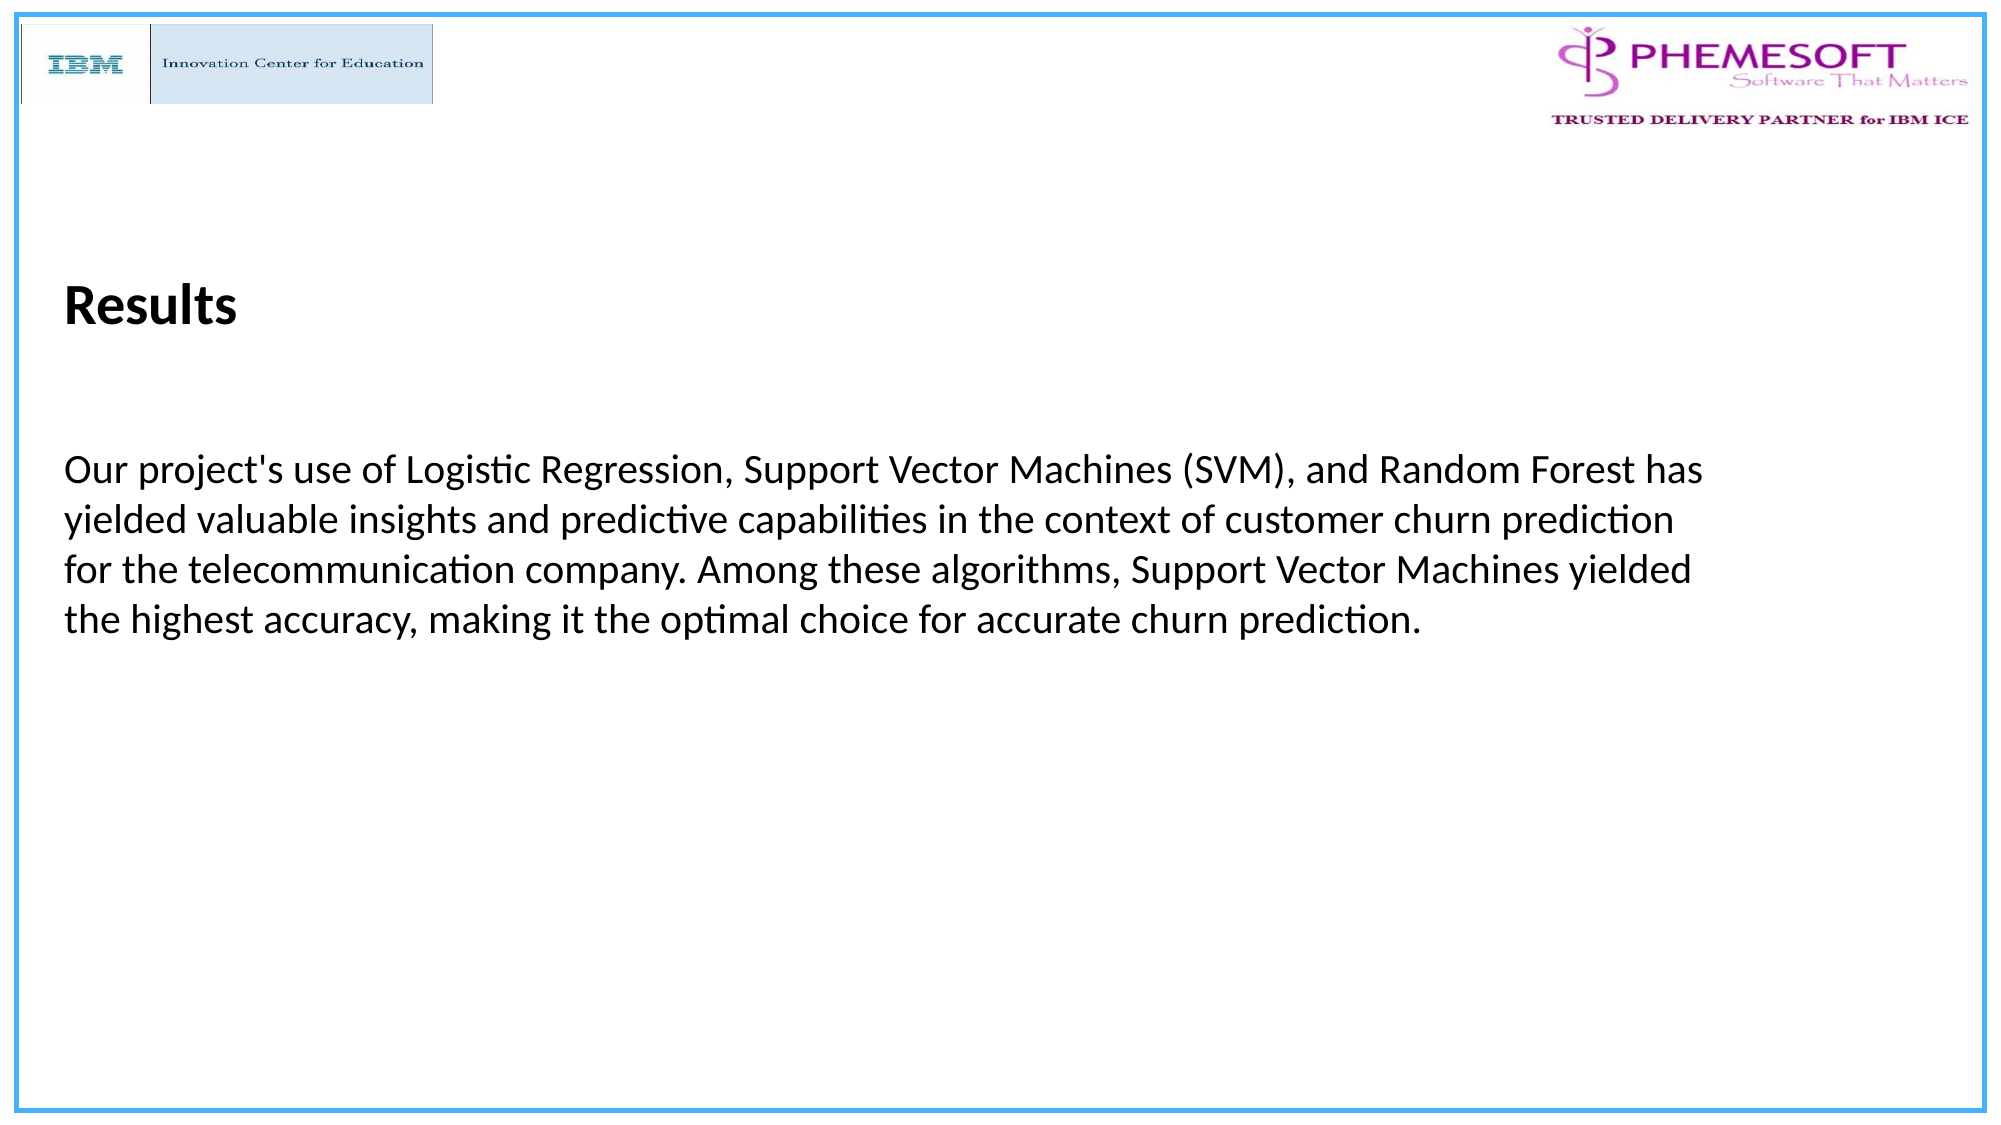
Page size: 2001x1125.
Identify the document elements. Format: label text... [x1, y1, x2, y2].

picture [21, 24, 433, 104]
text_box Our project's use of Logistic Regression, Support Vector Machines (SVM), and Random Forest has yielded valuable insights and predictive capabilities in the context of customer churn prediction for the telecommunication company. Among these algorithms, Support Vector Machines yielded the highest accuracy, making it the optimal choice for accurate churn prediction. [49, 234, 1722, 650]
picture [1547, 20, 1978, 128]
